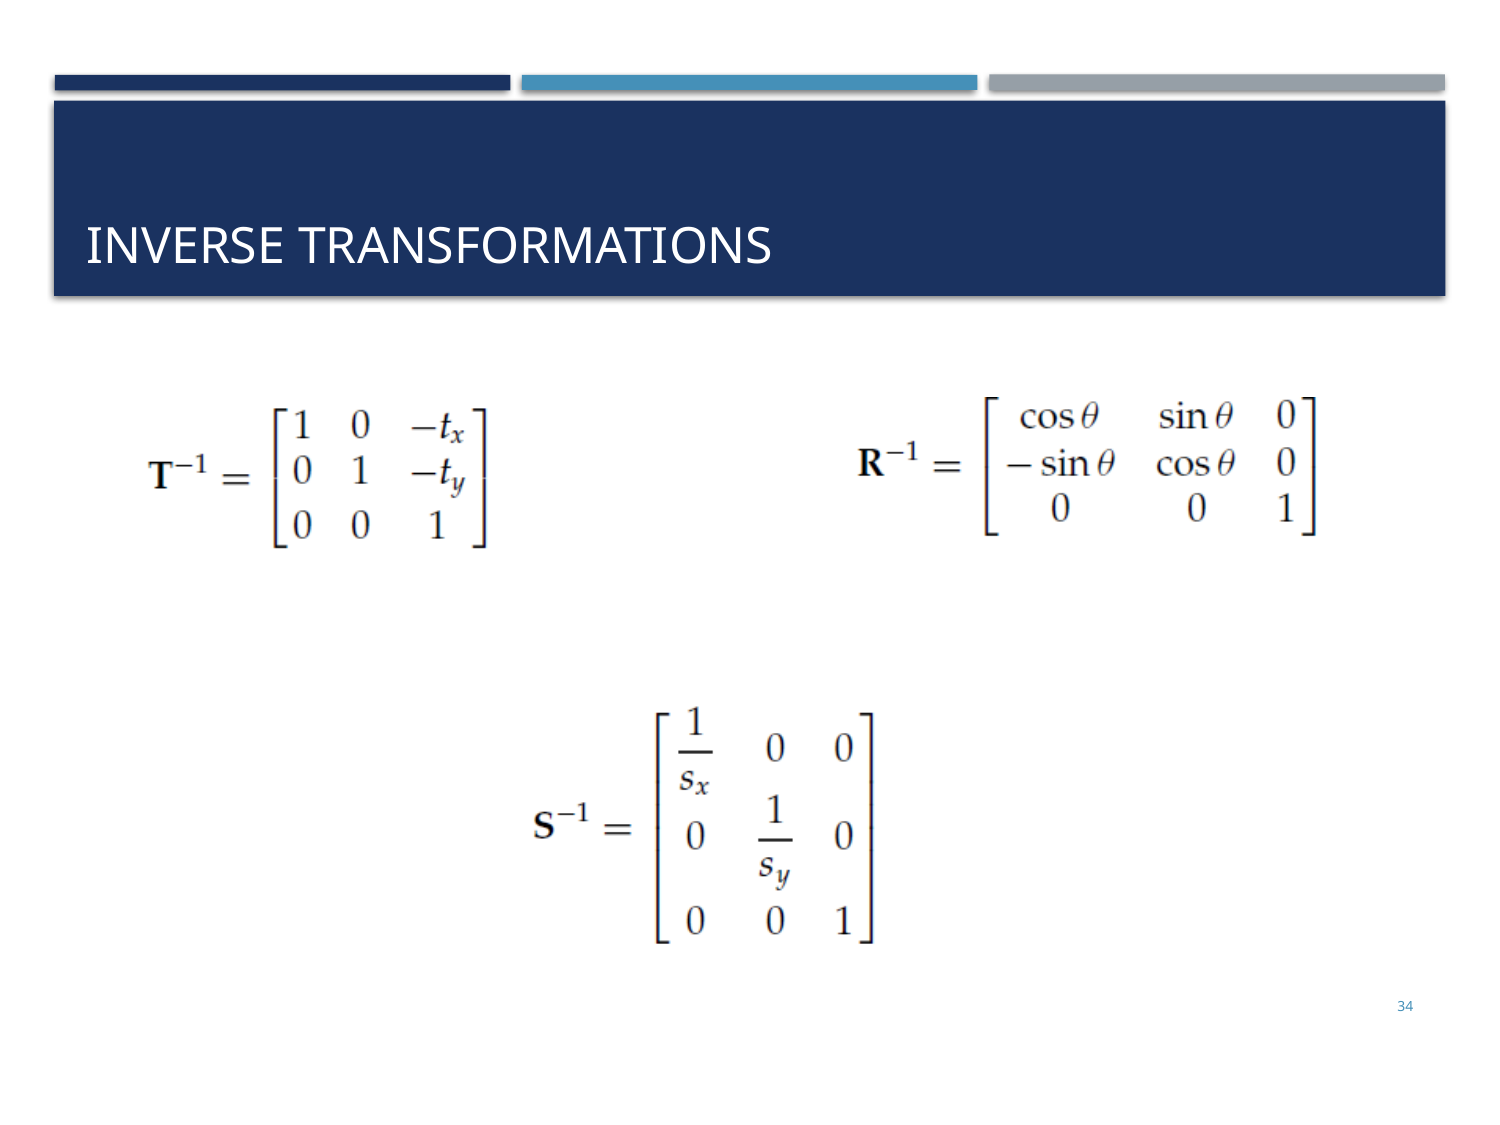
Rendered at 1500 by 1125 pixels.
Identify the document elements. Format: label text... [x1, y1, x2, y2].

title Inverse Transformations [71, 115, 1429, 282]
picture [855, 397, 1323, 544]
picture [510, 699, 912, 956]
slide_number 34 [1298, 977, 1429, 1037]
picture [139, 392, 500, 565]
